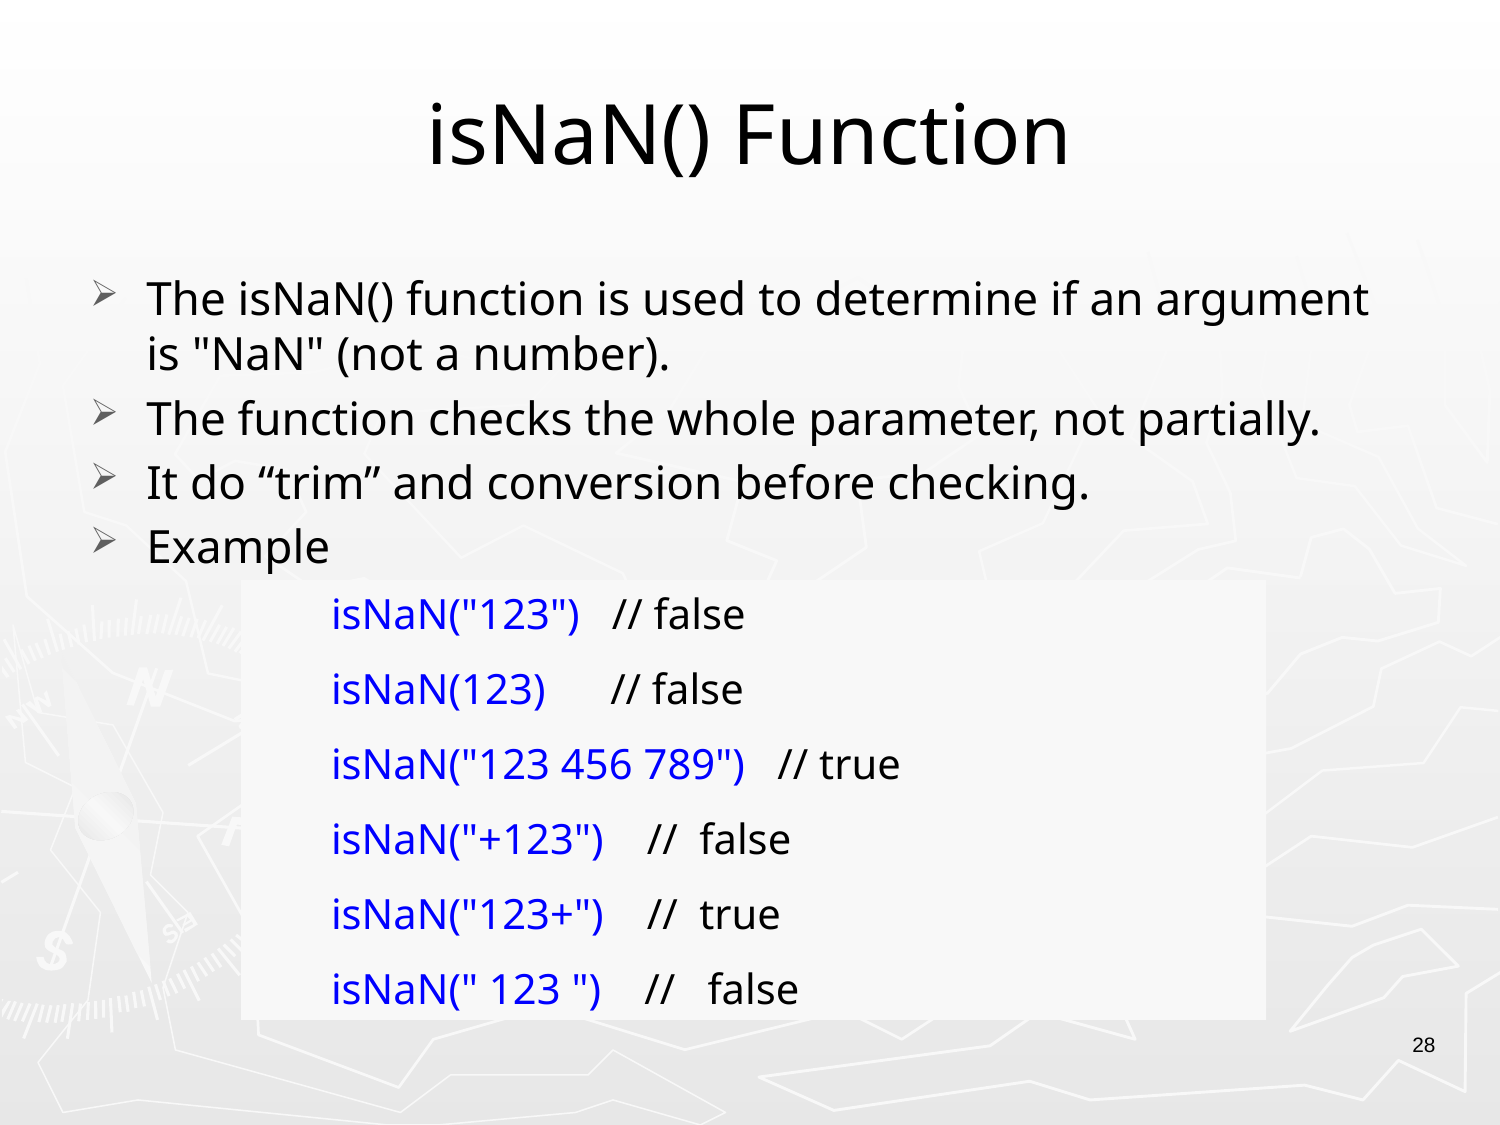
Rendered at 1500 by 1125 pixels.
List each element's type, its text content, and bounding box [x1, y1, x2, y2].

title isNaN() Function [49, 37, 1451, 225]
slide_number 28 [1074, 1024, 1451, 1103]
text_box isNaN("123") // false isNaN(123) // false isNaN("123 456 789") // true isNaN("+123") // false isNaN("123+") // true isNaN(" 123 ") // false [241, 580, 1267, 1020]
list The isNaN() function is used to determine if an argument is "NaN" (not a number). The function checks the whole parameter, not partially. It do “trim” and conversion before checking. Example [75, 262, 1425, 488]
